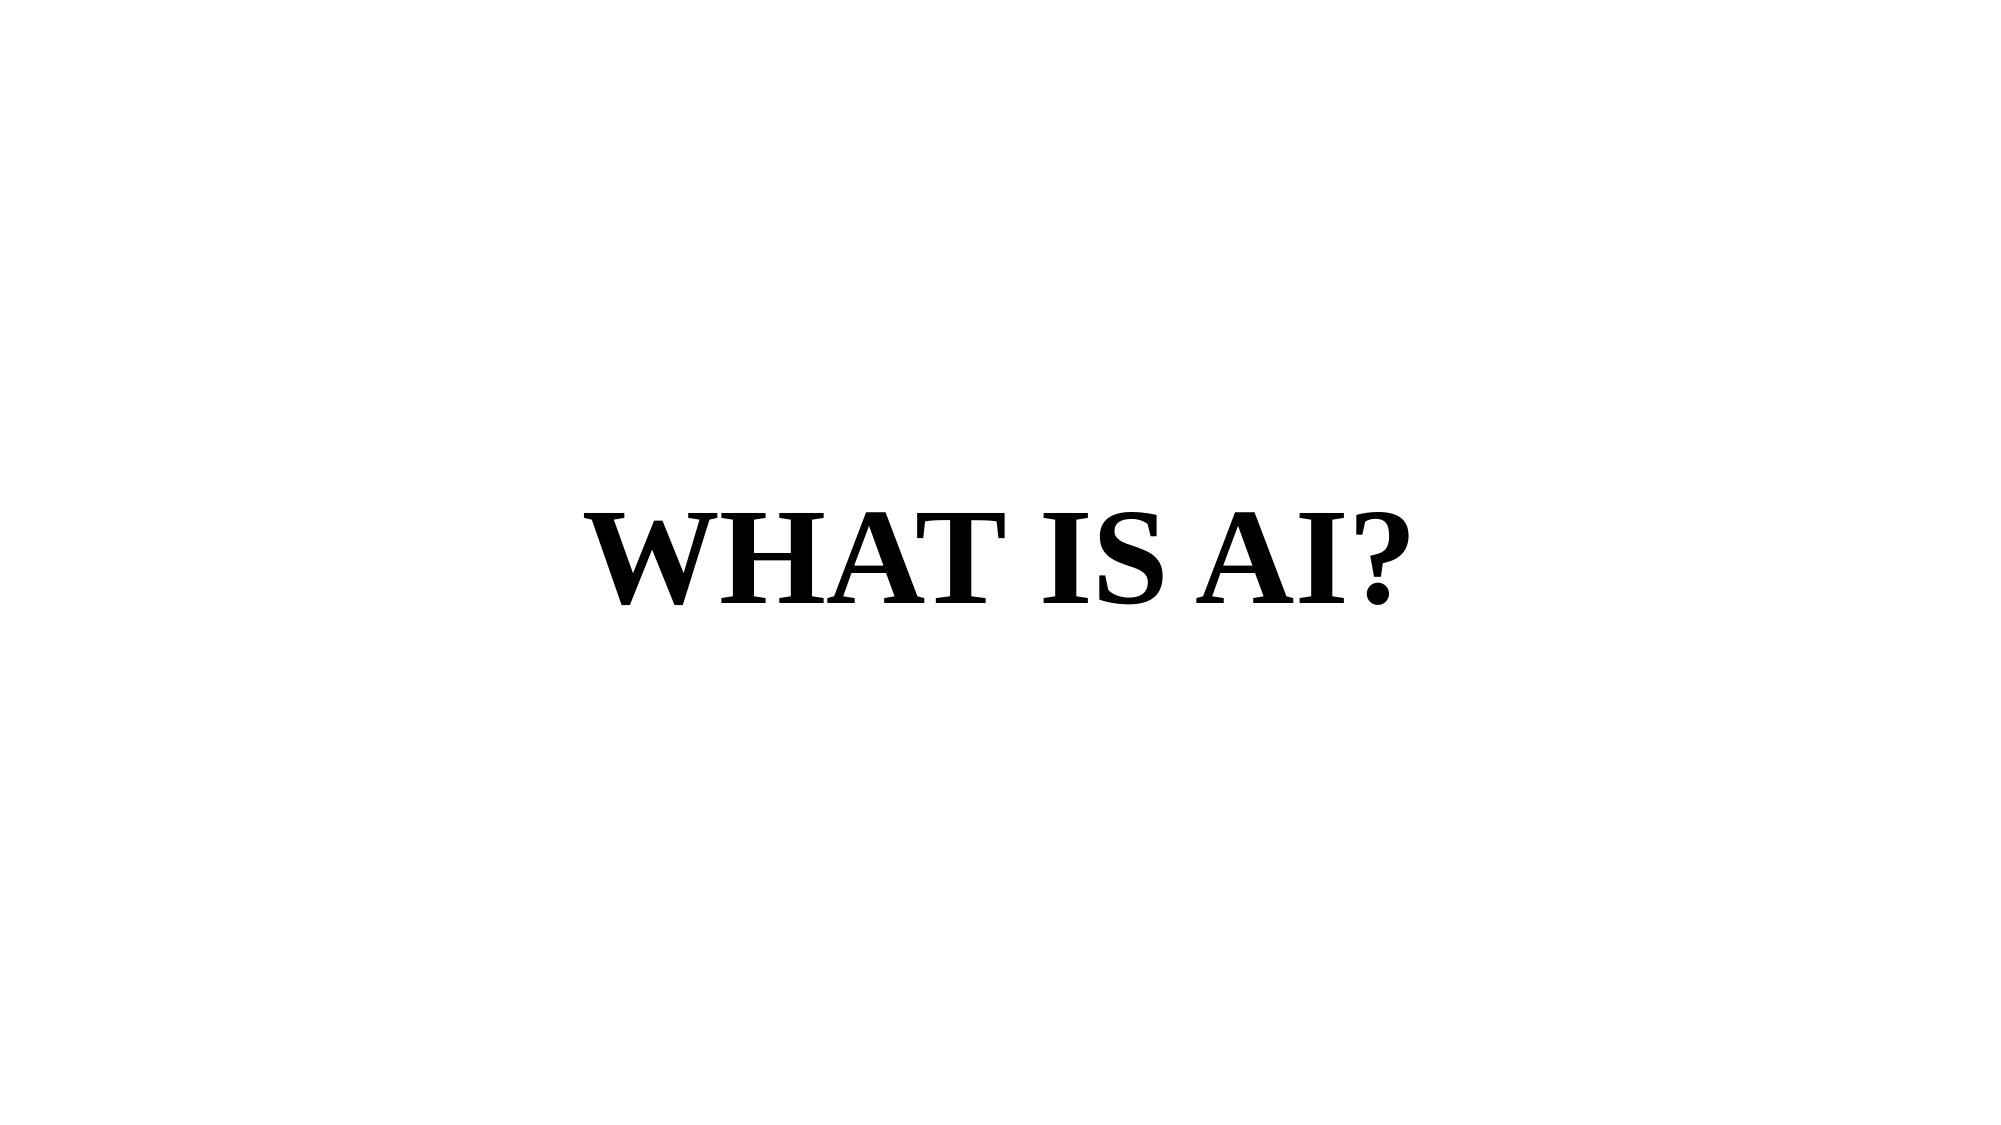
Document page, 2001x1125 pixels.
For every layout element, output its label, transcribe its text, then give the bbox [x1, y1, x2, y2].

title WHAT IS AI? [137, 453, 1863, 672]
